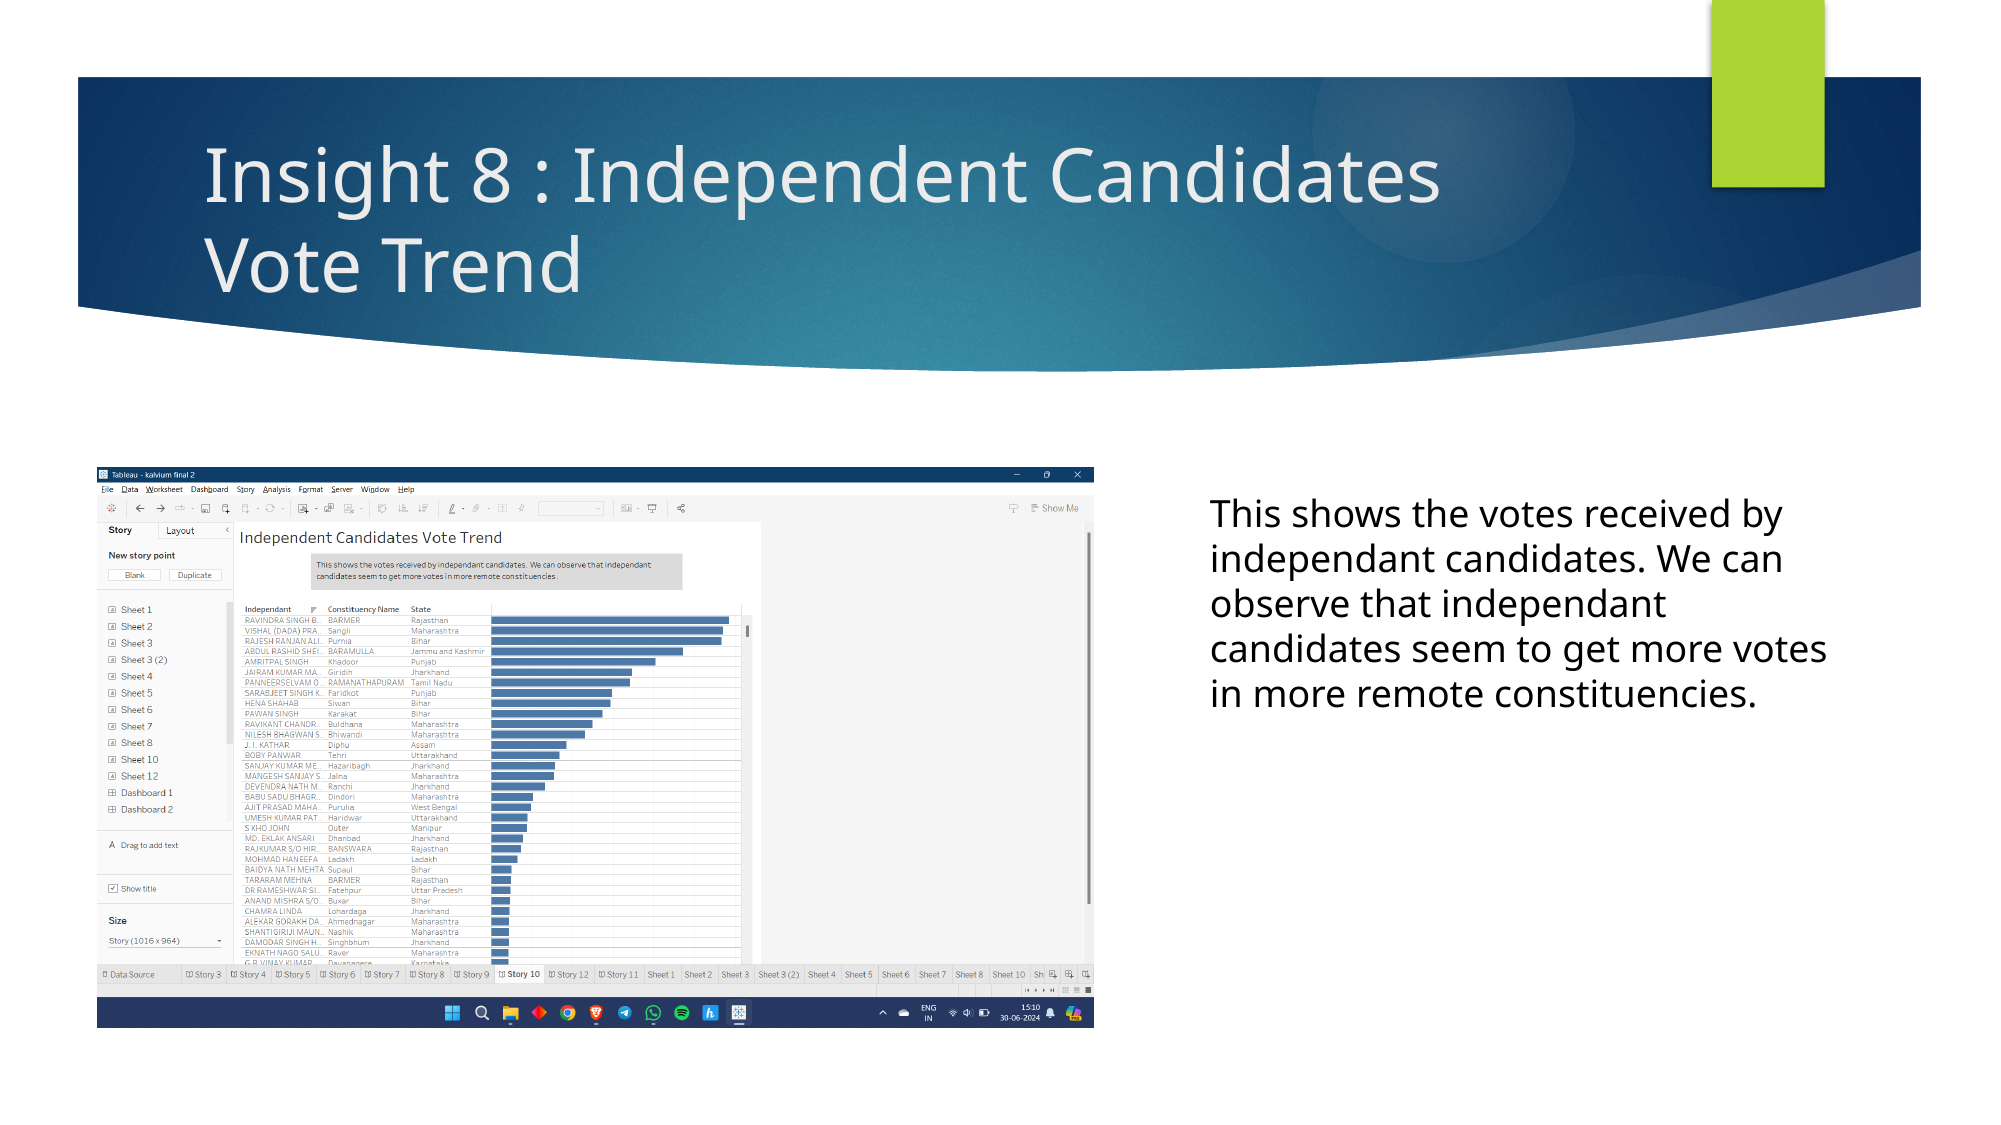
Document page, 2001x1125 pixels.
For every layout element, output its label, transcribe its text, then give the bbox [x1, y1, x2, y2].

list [96, 467, 1094, 1029]
title Insight 8 : Independent Candidates Vote Trend [189, 159, 1627, 276]
text_box This shows the votes received by independant candidates. We can observe that independant candidates seem to get more votes in more remote constituencies. [1195, 482, 1858, 722]
